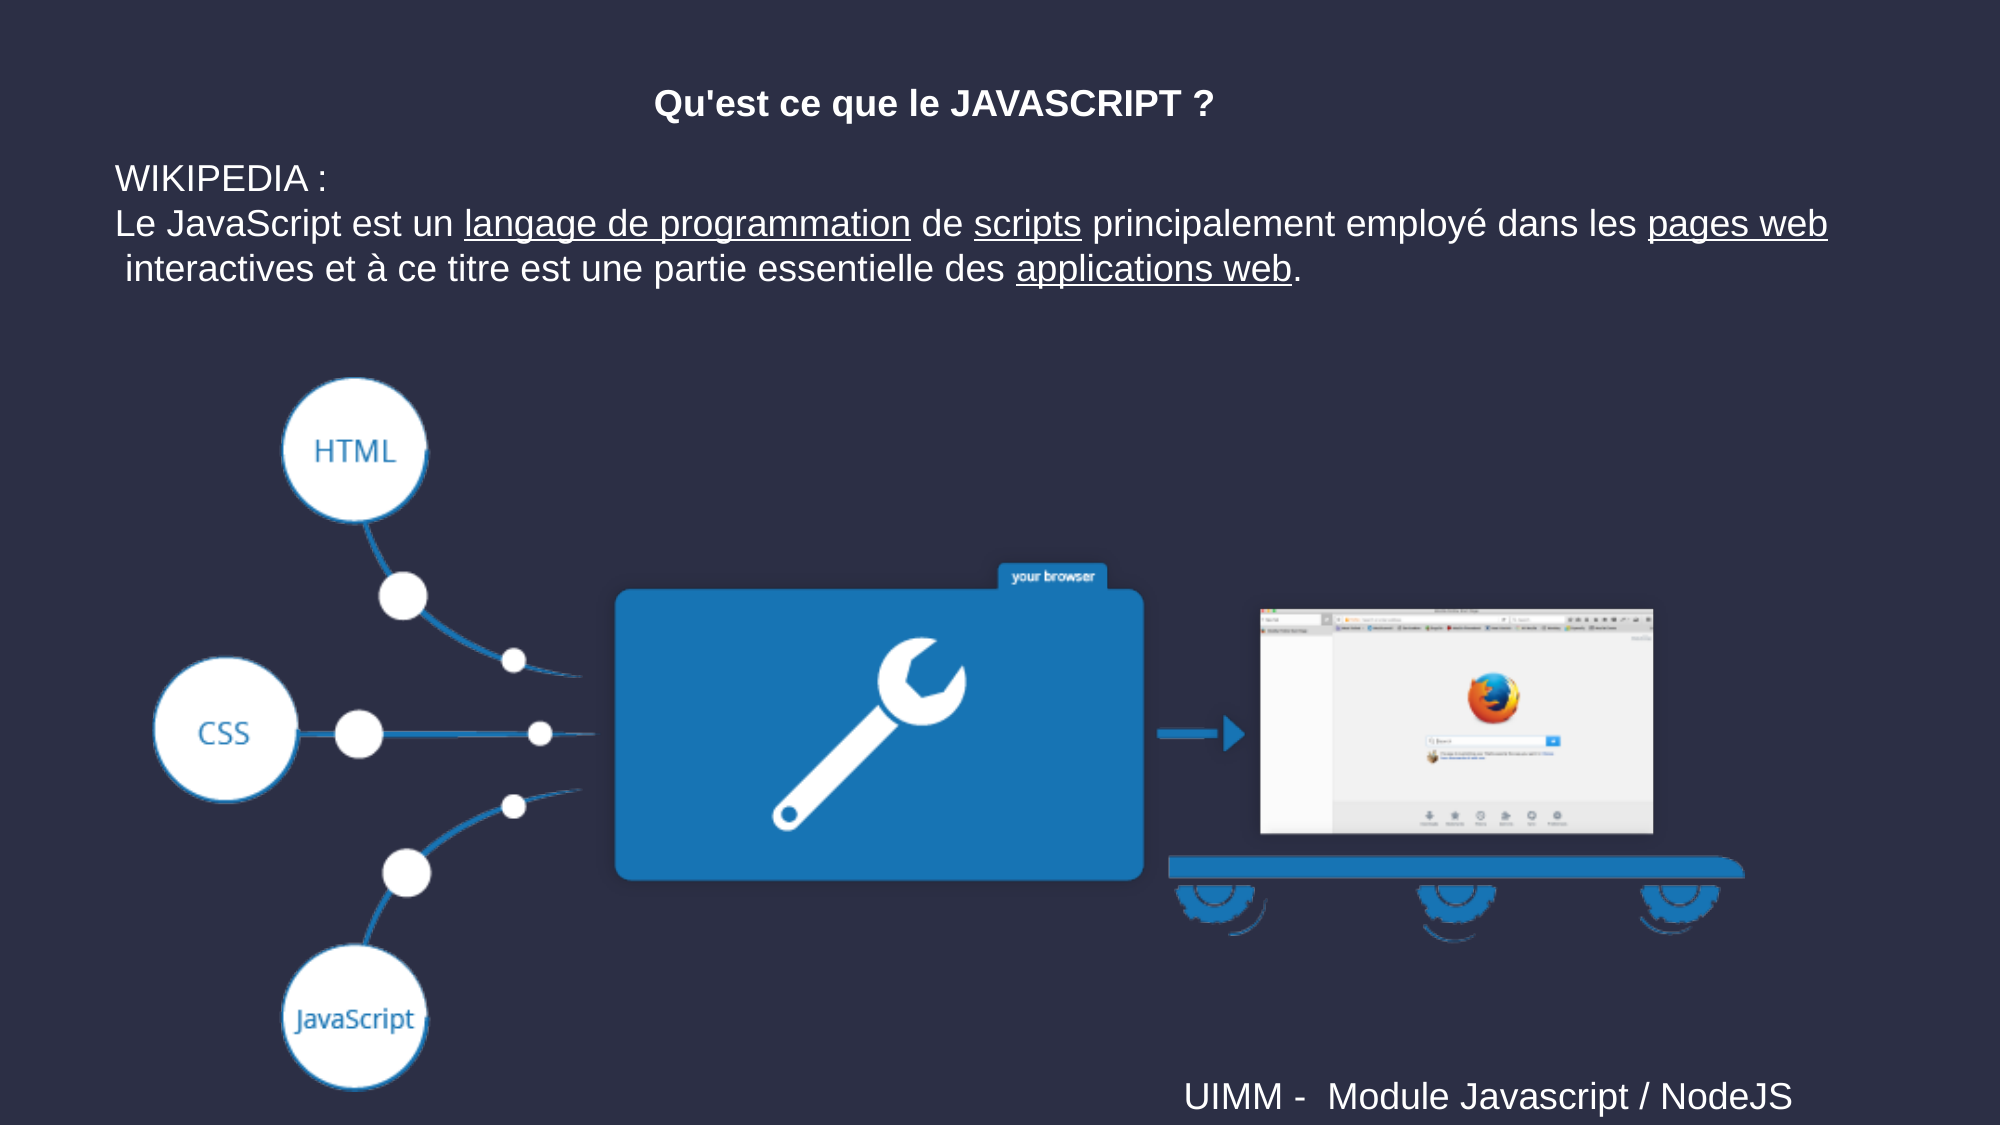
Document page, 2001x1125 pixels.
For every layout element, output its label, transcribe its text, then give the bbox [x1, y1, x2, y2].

text_box UIMM - Module Javascript / NodeJS [948, 1064, 2000, 1125]
picture [152, 377, 1745, 1092]
text_box WIKIPEDIA : Le JavaScript est un langage de programmation de scripts principalement employé dans les pages web interactives et à ce titre est une partie essentielle des applications web. [99, 146, 1917, 297]
text_box Qu'est ce que le JAVASCRIPT ? [639, 71, 1232, 132]
